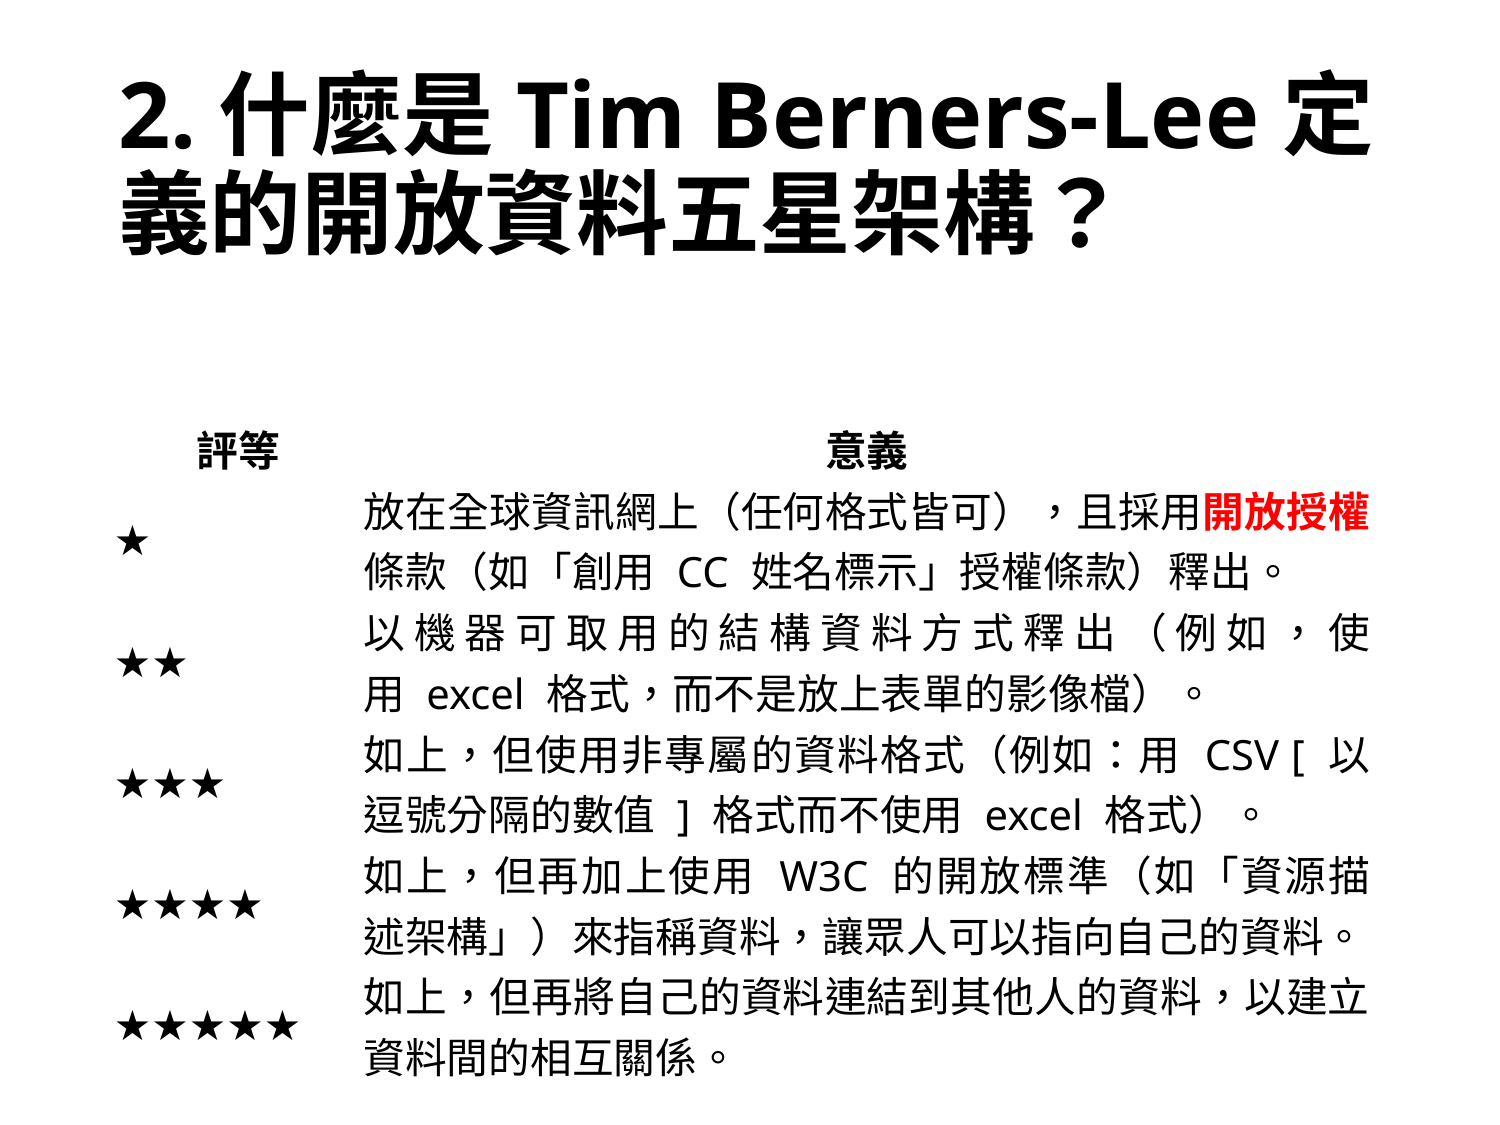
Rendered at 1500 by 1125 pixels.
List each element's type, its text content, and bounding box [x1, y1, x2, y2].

table_cell ★★ [114, 600, 363, 721]
table_cell ★★★ [114, 721, 363, 843]
table_cell 如上，但使用非專屬的資料格式（例如：用 CSV [ 以逗號分隔的數值 ] 格式而不使用 excel 格式）。 [363, 721, 1370, 843]
table_cell ★ [114, 479, 363, 600]
title 2.什麼是Tim Berners-Lee定義的開放資料五星架構？ [103, 59, 1397, 278]
table_cell ★★★★ [114, 843, 363, 964]
table_cell 如上，但再將自己的資料連結到其他人的資料，以建立資料間的相互關係。 [363, 964, 1370, 1085]
table_cell 放在全球資訊網上（任何格式皆可），且採用開放授權條款（如「創用 CC 姓名標示」授權條款）釋出。 [363, 479, 1370, 600]
table_header 評等 [114, 418, 363, 479]
table_cell 以機器可取用的結構資料方式釋出（例如，使用 excel 格式，而不是放上表單的影像檔）。 [363, 600, 1370, 721]
table_cell ★★★★★ [114, 964, 363, 1085]
table_cell 如上，但再加上使用 W3C 的開放標準（如「資源描述架構」）來指稱資料，讓眾人可以指向自己的資料。 [363, 843, 1370, 964]
table_header 意義 [363, 418, 1370, 479]
